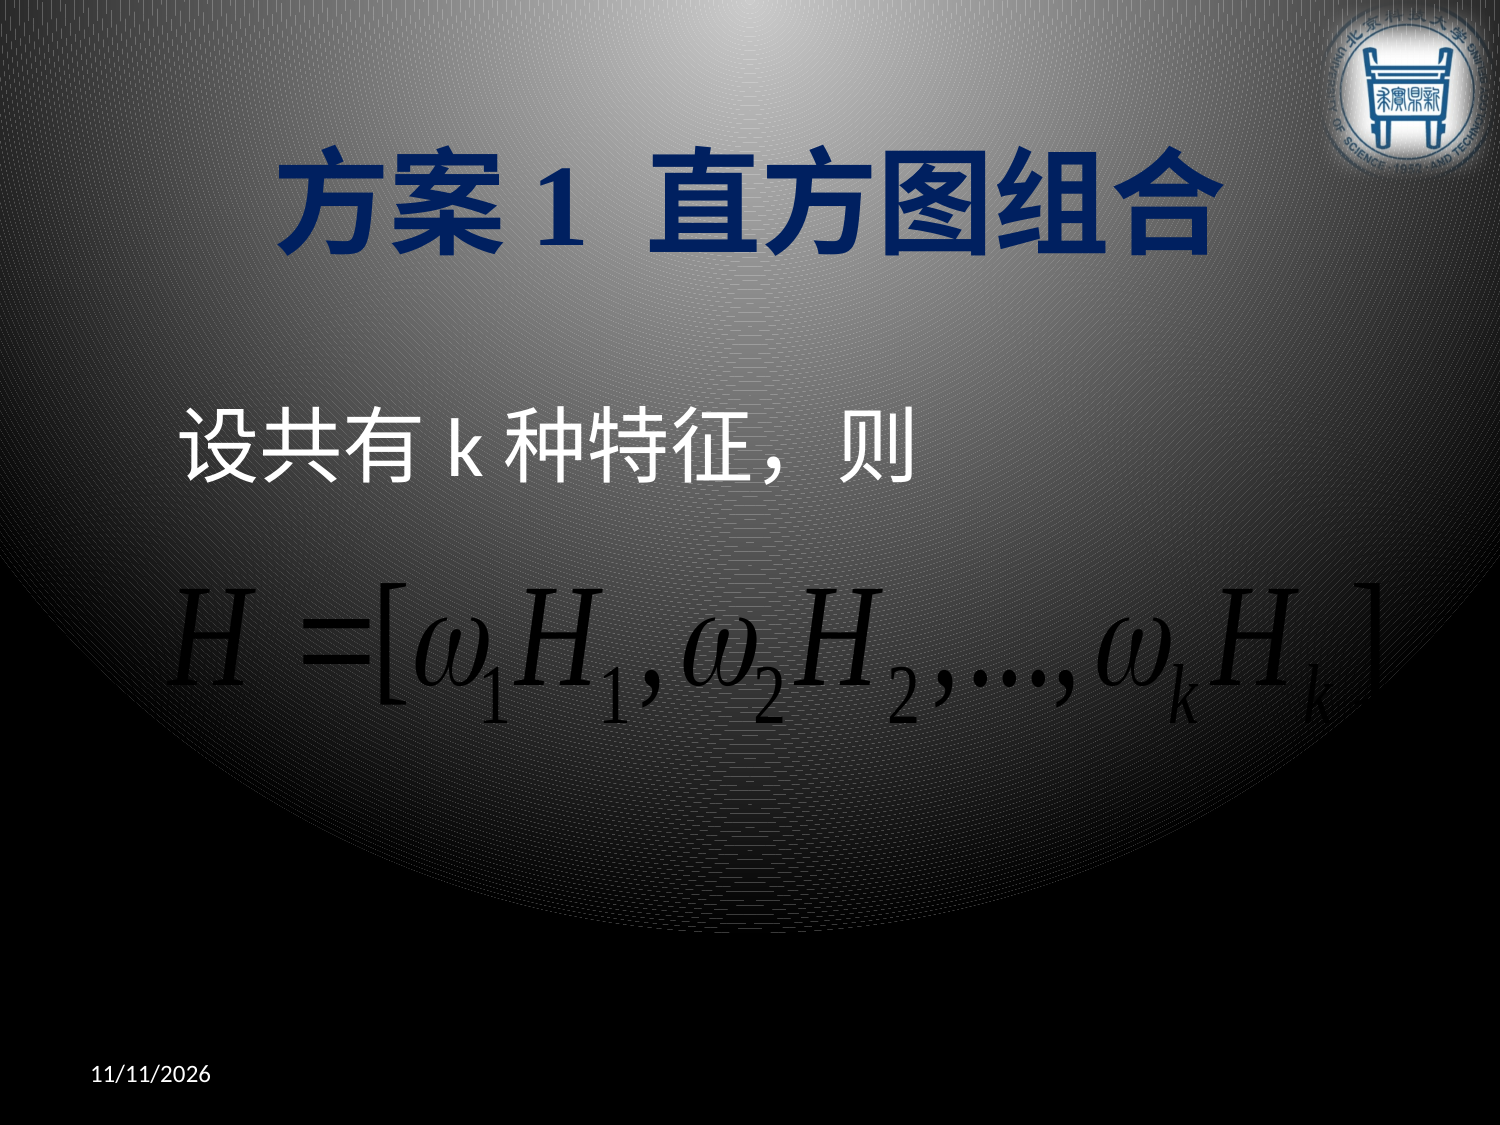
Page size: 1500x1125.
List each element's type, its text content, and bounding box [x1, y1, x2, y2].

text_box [147, 538, 1406, 760]
title 方案1 直方图组合 [253, 113, 1247, 284]
picture [1356, 38, 1463, 147]
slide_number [75, 1042, 425, 1103]
text_box 设共有k种特征，则 [161, 385, 935, 501]
